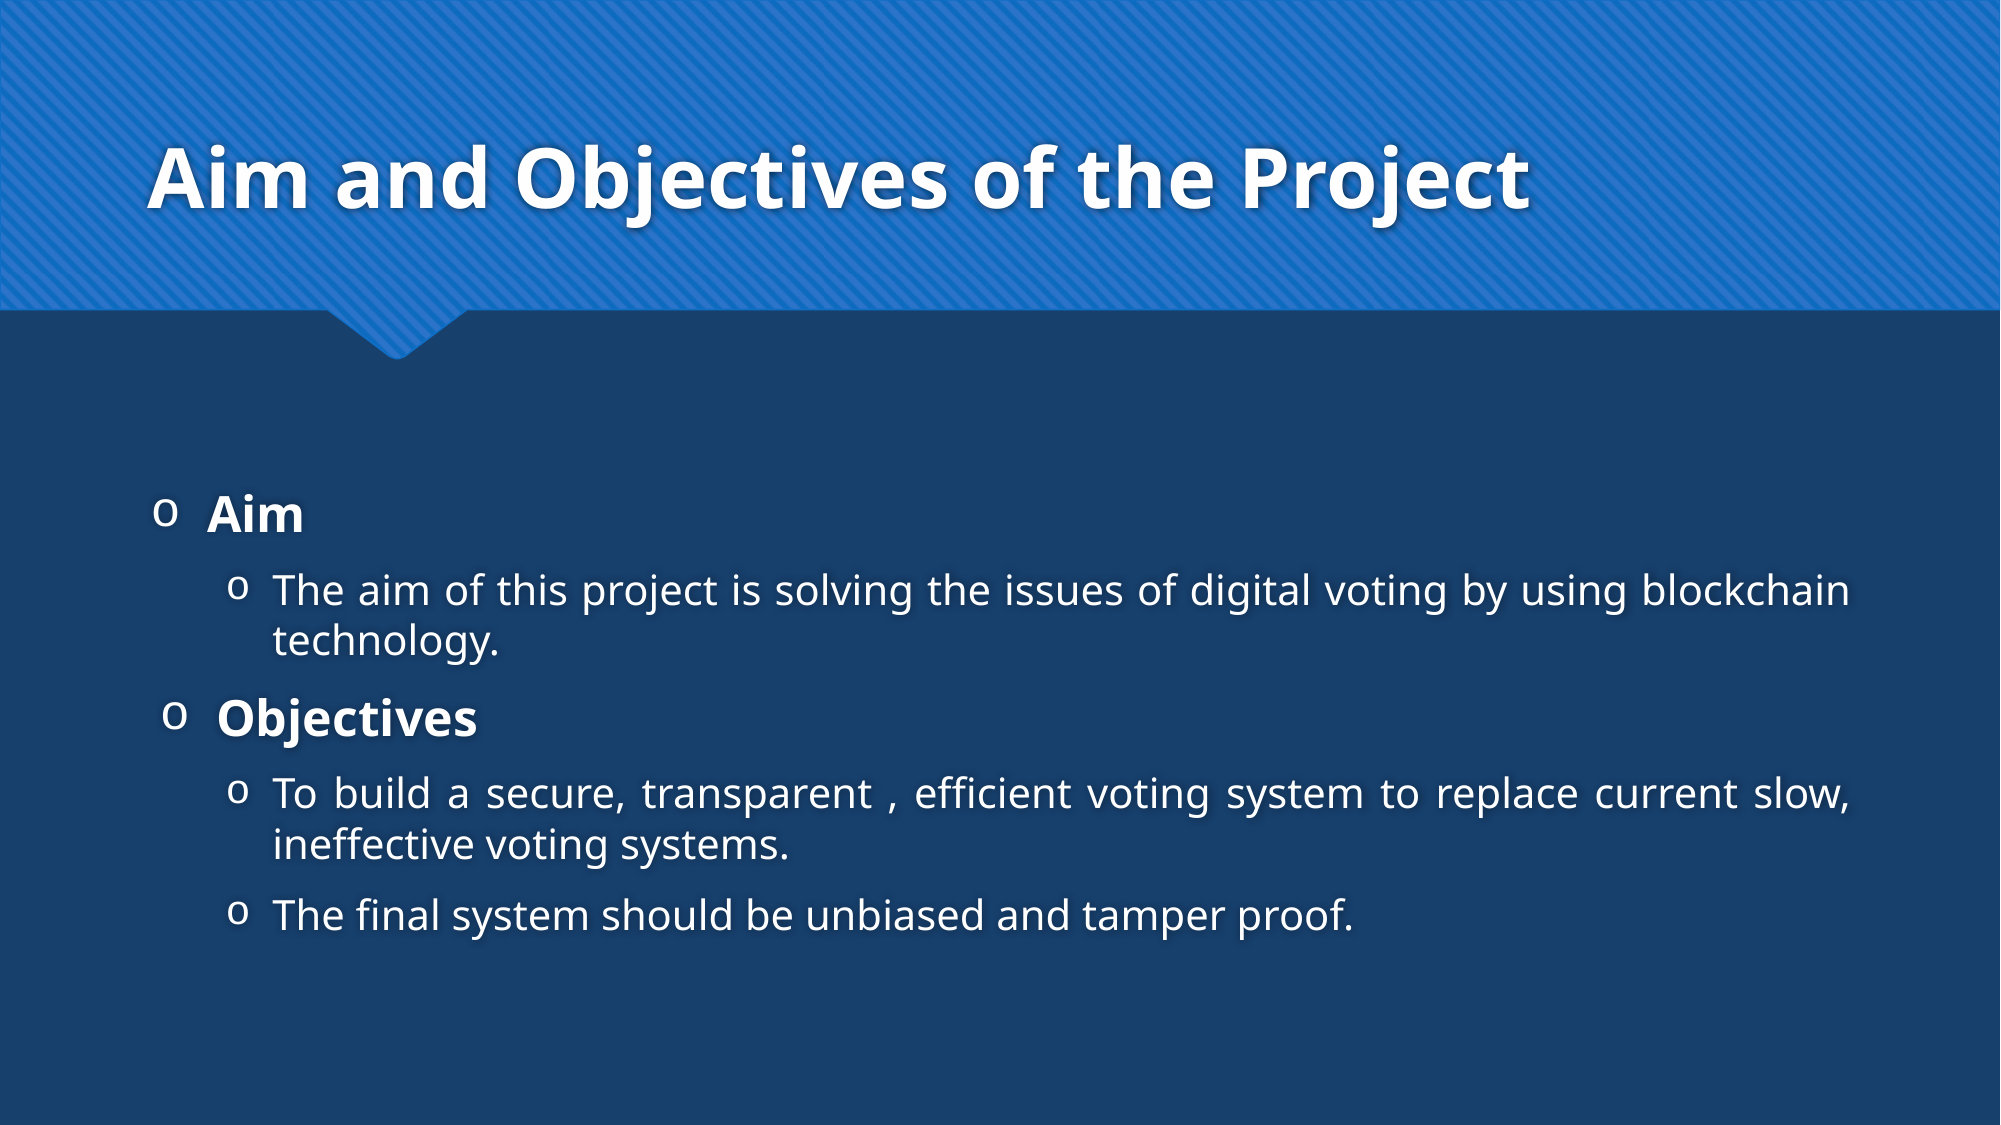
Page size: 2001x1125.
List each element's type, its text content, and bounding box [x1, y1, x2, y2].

list Aim The aim of this project is solving the issues of digital voting by using blockchain technology. Objectives To build a secure, transparent , efficient voting system to replace current slow, ineffective voting systems. The final system should be unbiased and tamper proof. [135, 412, 1868, 1009]
title Aim and Objectives of the Project [132, 73, 1868, 233]
